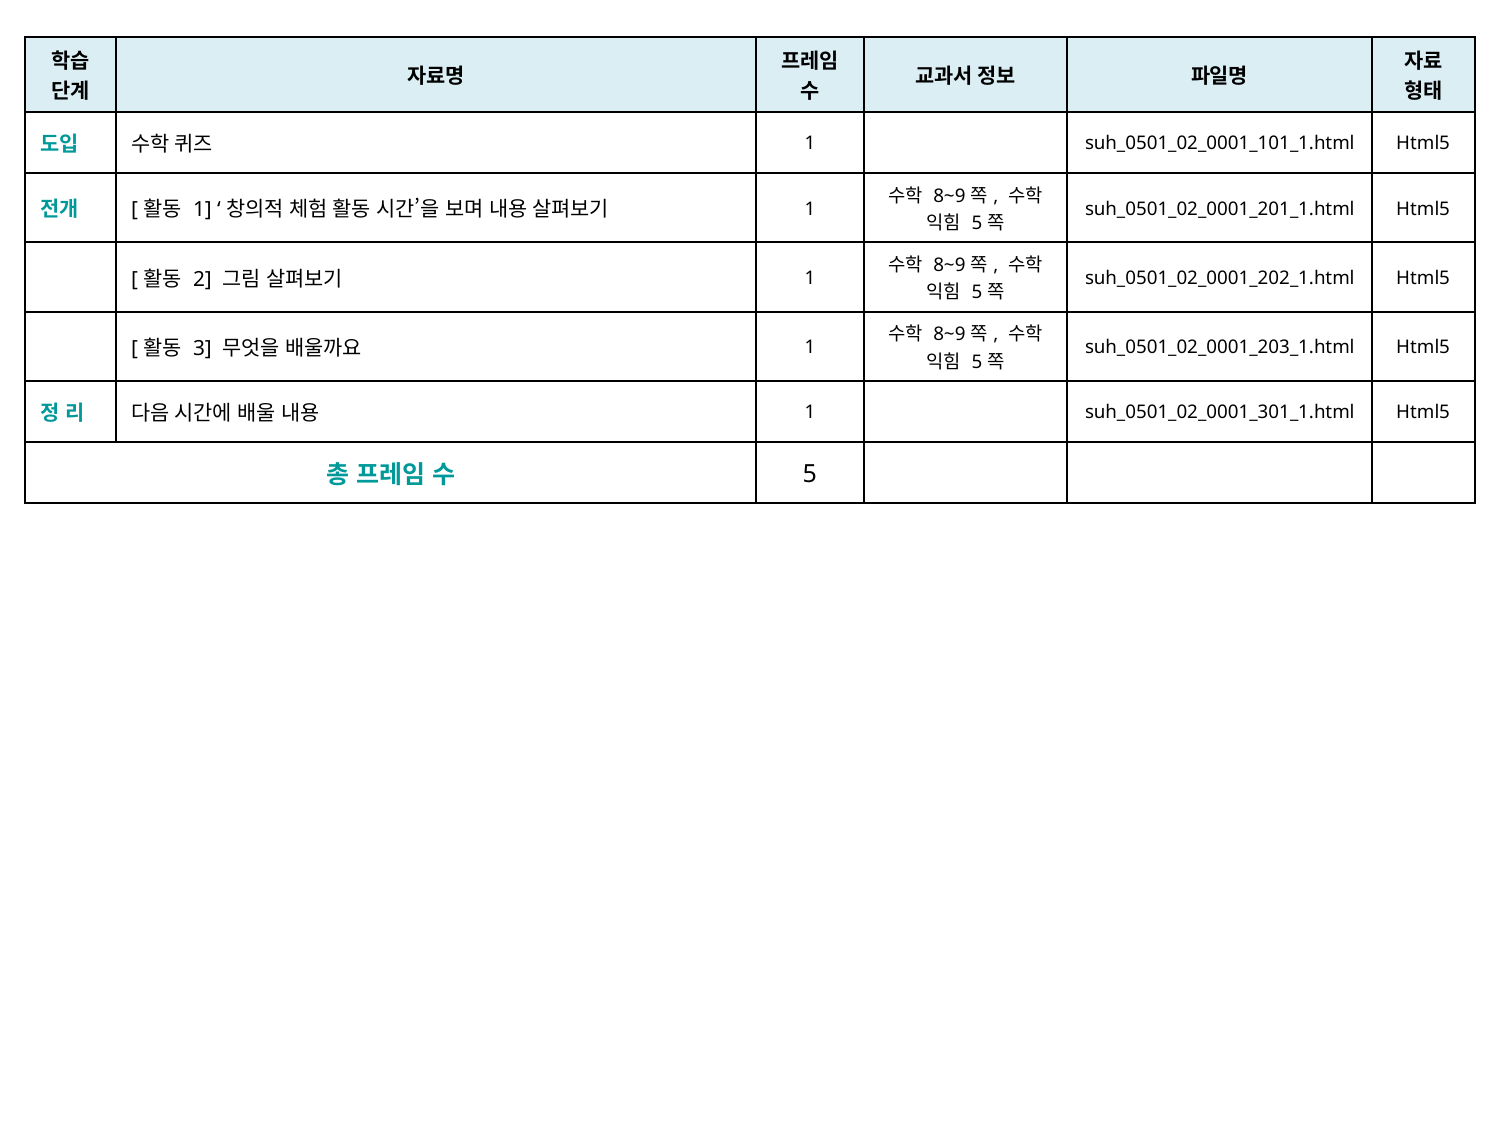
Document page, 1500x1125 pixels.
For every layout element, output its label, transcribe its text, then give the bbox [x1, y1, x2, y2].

table_cell [865, 382, 1066, 441]
table_cell 1 [757, 113, 863, 172]
table_cell [1373, 443, 1474, 502]
table_cell suh_0501_02_0001_301_1.html [1068, 382, 1371, 441]
table_cell [1068, 443, 1371, 502]
table_cell 1 [757, 174, 863, 241]
table_cell 1 [757, 243, 863, 311]
table_header 파일명 [1068, 38, 1371, 111]
table_cell 총 프레임 수 [26, 443, 755, 502]
table_cell 5 [757, 443, 863, 502]
table_cell 수학 8~9쪽, 수학 익힘 5쪽 [865, 243, 1066, 311]
table_cell [26, 313, 115, 380]
table_cell [865, 443, 1066, 502]
table_header 자료 형태 [1373, 38, 1474, 111]
table_cell suh_0501_02_0001_101_1.html [1068, 113, 1371, 172]
table_cell 수학 퀴즈 [117, 113, 755, 172]
table_header 교과서 정보 [865, 38, 1066, 111]
table_cell Html5 [1373, 382, 1474, 441]
table_cell 1 [757, 382, 863, 441]
table_cell Html5 [1373, 243, 1474, 311]
table_cell 도입 [26, 113, 115, 172]
table_header 자료명 [117, 38, 755, 111]
table_cell suh_0501_02_0001_202_1.html [1068, 243, 1371, 311]
table_cell [활동 2] 그림 살펴보기 [117, 243, 755, 311]
table_cell 전개 [26, 174, 115, 241]
table_cell [활동 1] ‘창의적 체험 활동 시간’을 보며 내용 살펴보기 [117, 174, 755, 241]
table_header 학습 단계 [26, 38, 115, 111]
table_cell 수학 8~9쪽, 수학 익힘 5쪽 [865, 174, 1066, 241]
table_cell suh_0501_02_0001_203_1.html [1068, 313, 1371, 380]
table_cell 정 리 [26, 382, 115, 441]
table_cell suh_0501_02_0001_201_1.html [1068, 174, 1371, 241]
table_cell Html5 [1373, 113, 1474, 172]
table_cell 수학 8~9쪽, 수학 익힘 5쪽 [865, 313, 1066, 380]
table_cell Html5 [1373, 174, 1474, 241]
table_cell [활동 3] 무엇을 배울까요 [117, 313, 755, 380]
table_cell 1 [757, 313, 863, 380]
table_cell Html5 [1373, 313, 1474, 380]
table_header 프레임 수 [757, 38, 863, 111]
table_cell [26, 243, 115, 311]
table_cell [865, 113, 1066, 172]
table_cell 다음 시간에 배울 내용 [117, 382, 755, 441]
